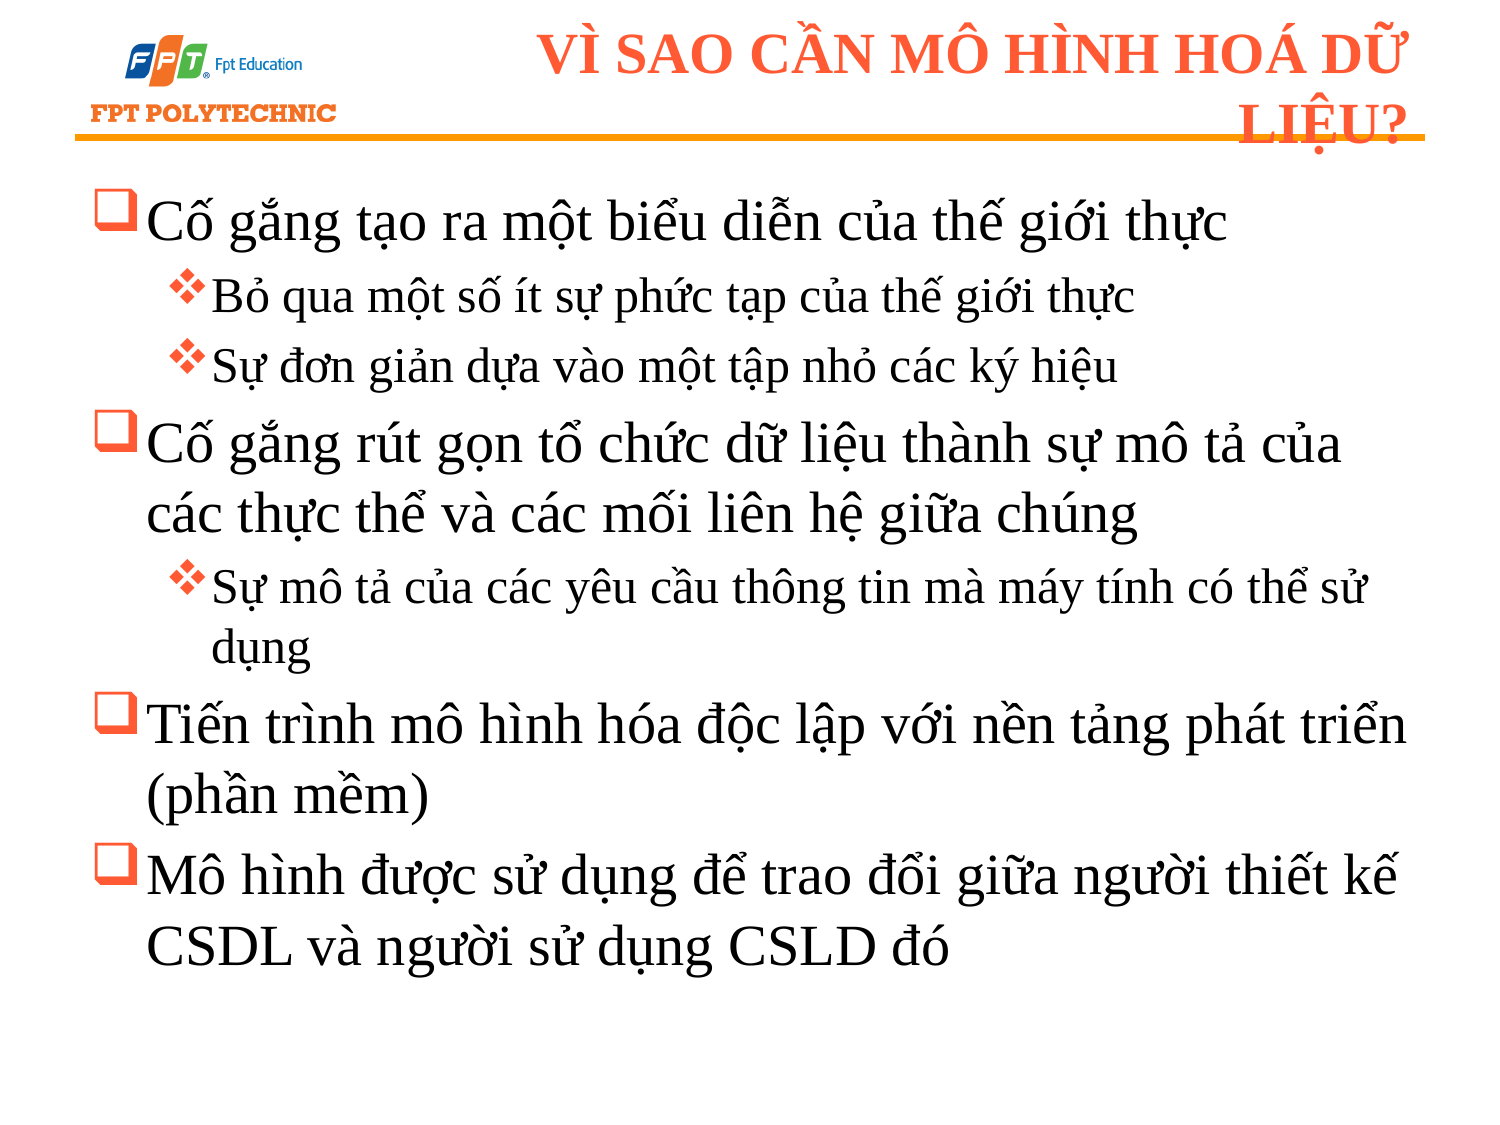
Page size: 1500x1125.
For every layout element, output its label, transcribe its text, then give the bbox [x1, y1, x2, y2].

title Vì sao cần Mô hình hoá dữ liệu? [337, 45, 1425, 125]
picture [91, 35, 338, 122]
list Cố gắng tạo ra một biểu diễn của thế giới thực Bỏ qua một số ít sự phức tạp của thế giới thực Sự đơn giản dựa vào một tập nhỏ các ký hiệu Cố gắng rút gọn tổ chức dữ liệu thành sự mô tả của các thực thể và các mối liên hệ giữa chúng Sự mô tả của các yêu cầu thông tin mà máy tính có thể sử dụng Tiến trình mô hình hóa độc lập với nền tảng phát triển (phần mềm) Mô hình được sử dụng để trao đổi giữa người thiết kế CSDL và người sử dụng CSLD đó [75, 174, 1425, 1038]
